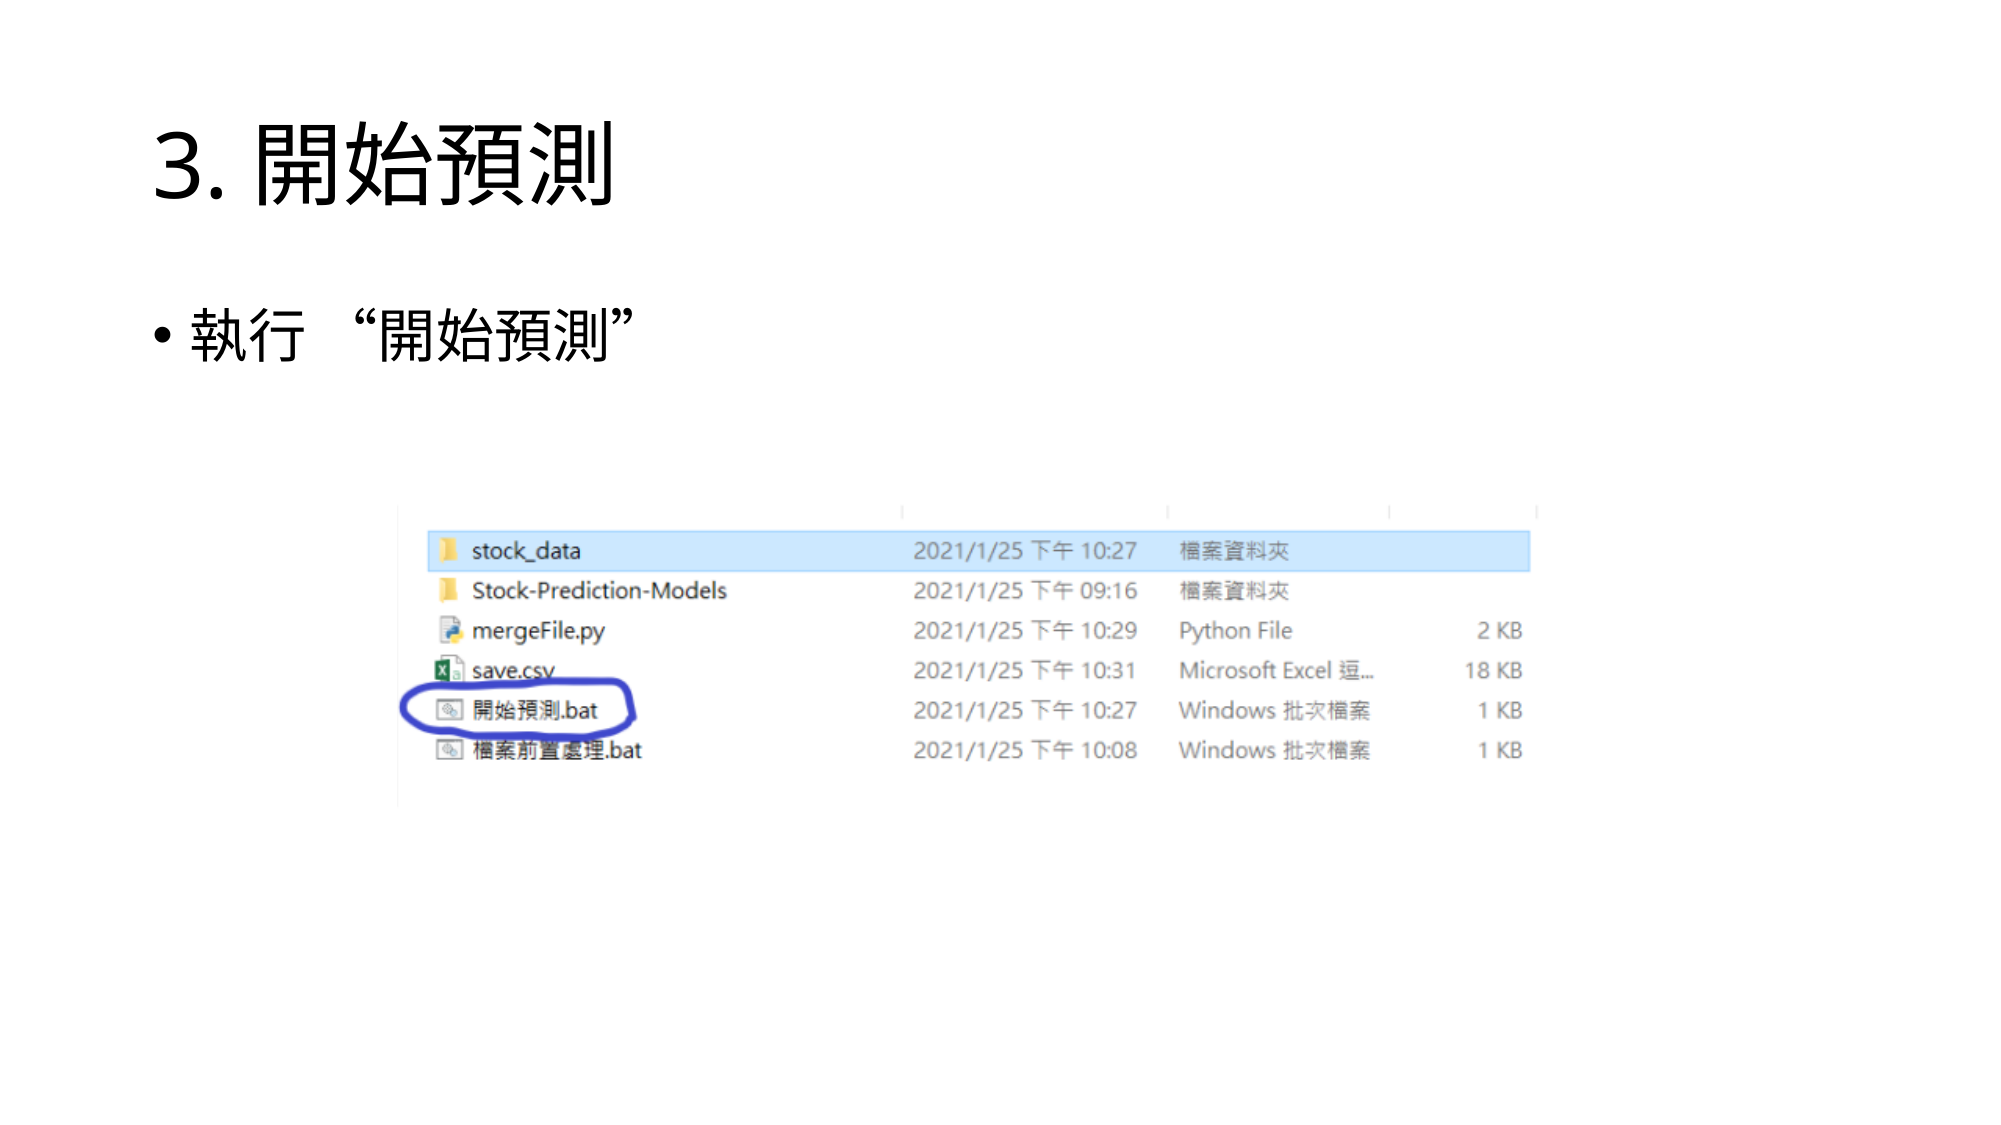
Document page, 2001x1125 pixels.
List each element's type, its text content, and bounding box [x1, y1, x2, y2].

title 3.開始預測 [137, 59, 1863, 278]
picture [397, 503, 1553, 810]
list 執行 “開始預測” [137, 299, 1863, 1014]
